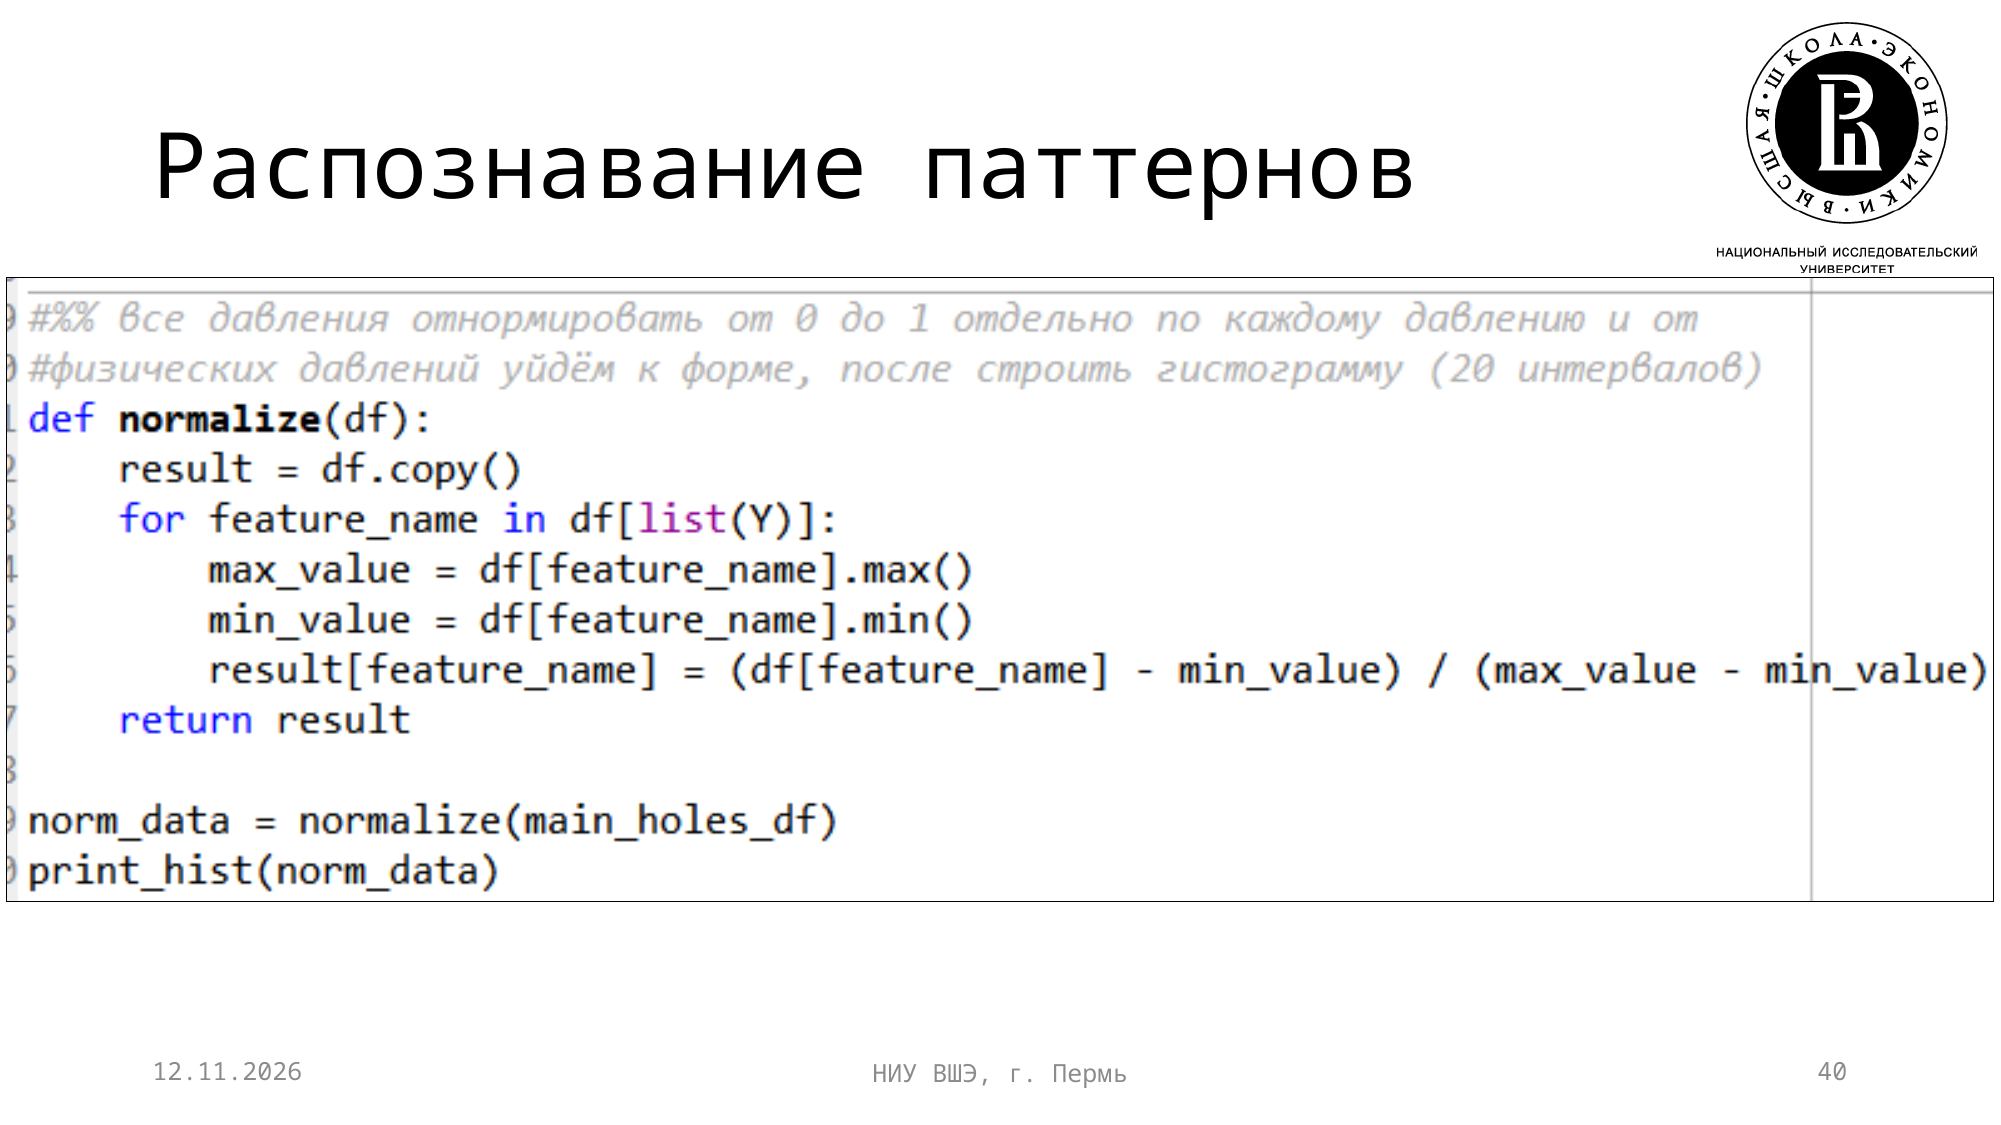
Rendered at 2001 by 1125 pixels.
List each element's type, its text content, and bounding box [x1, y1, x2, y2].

title Распознавание паттернов [137, 59, 1863, 277]
slide_number 40 [1412, 1042, 1863, 1103]
picture [1717, 22, 1977, 273]
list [5, 277, 1994, 902]
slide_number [137, 1042, 588, 1103]
footer НИУ ВШЭ, г. Пермь [662, 1042, 1338, 1103]
